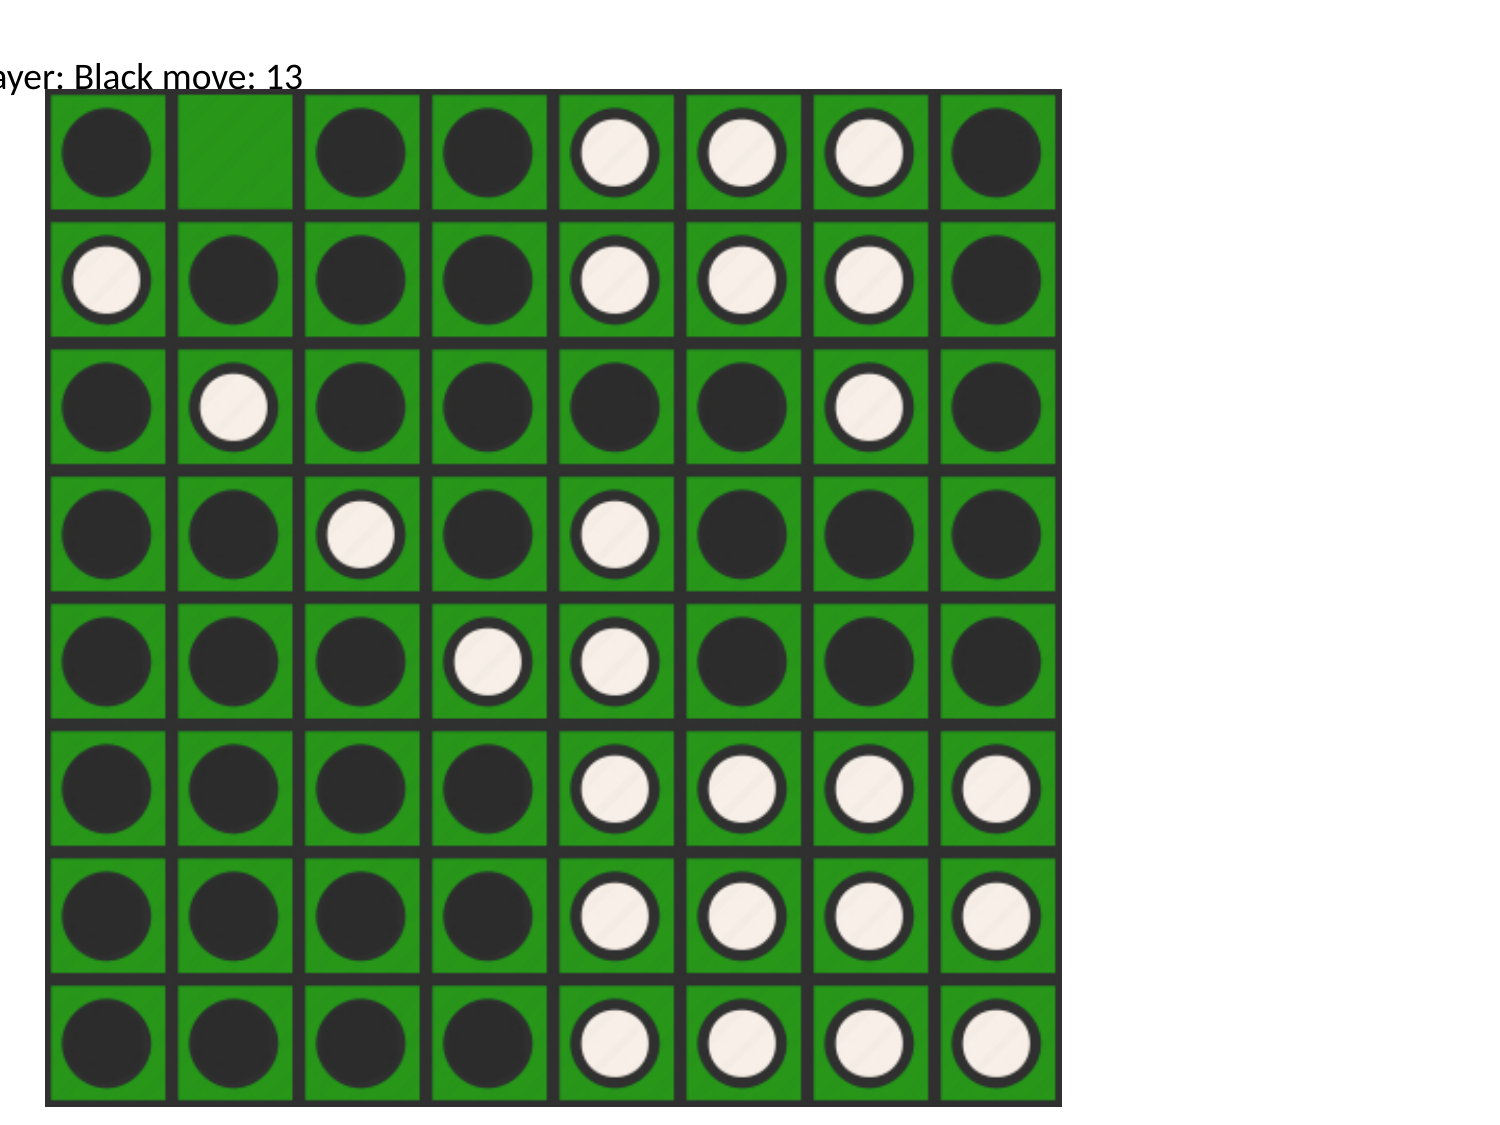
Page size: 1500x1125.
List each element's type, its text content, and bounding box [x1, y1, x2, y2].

text_box turn: 59 player: Black move: 13 [0, 44, 319, 105]
picture [44, 89, 1062, 1107]
